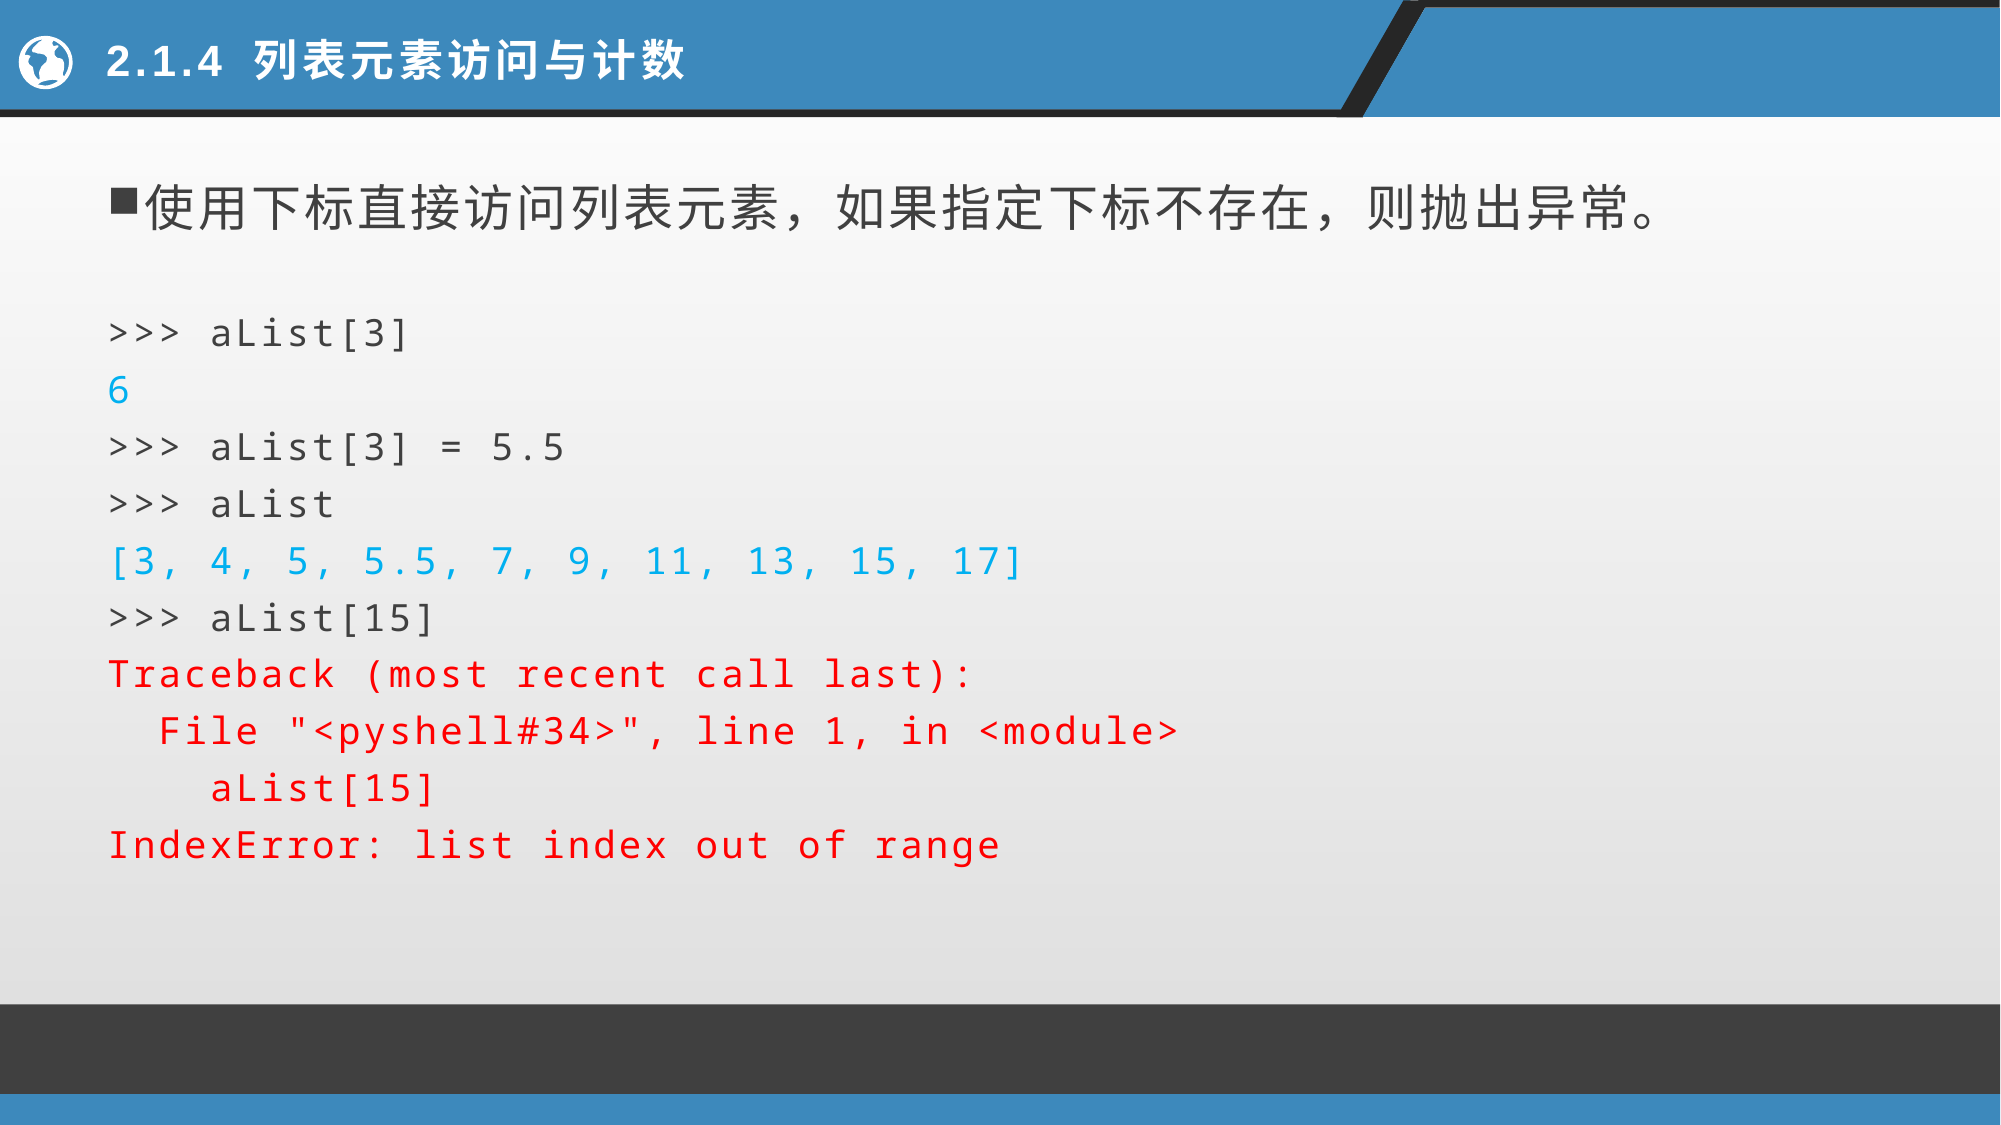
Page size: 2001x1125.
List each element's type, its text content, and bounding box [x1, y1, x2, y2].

title 2.1.4 列表元素访问与计数 [90, 24, 977, 93]
list 使用下标直接访问列表元素，如果指定下标不存在，则抛出异常。 >>> aList[3] 6 >>> aList[3] = 5.5 >>> aList [3, 4, 5, 5.5, 7, 9, 11, 13, 15, 17] >>> aList[15] Traceback (most recent call last): File "<pyshell#34>", line 1, in <module> aList[15] IndexError: list index out of range [90, 146, 1921, 976]
